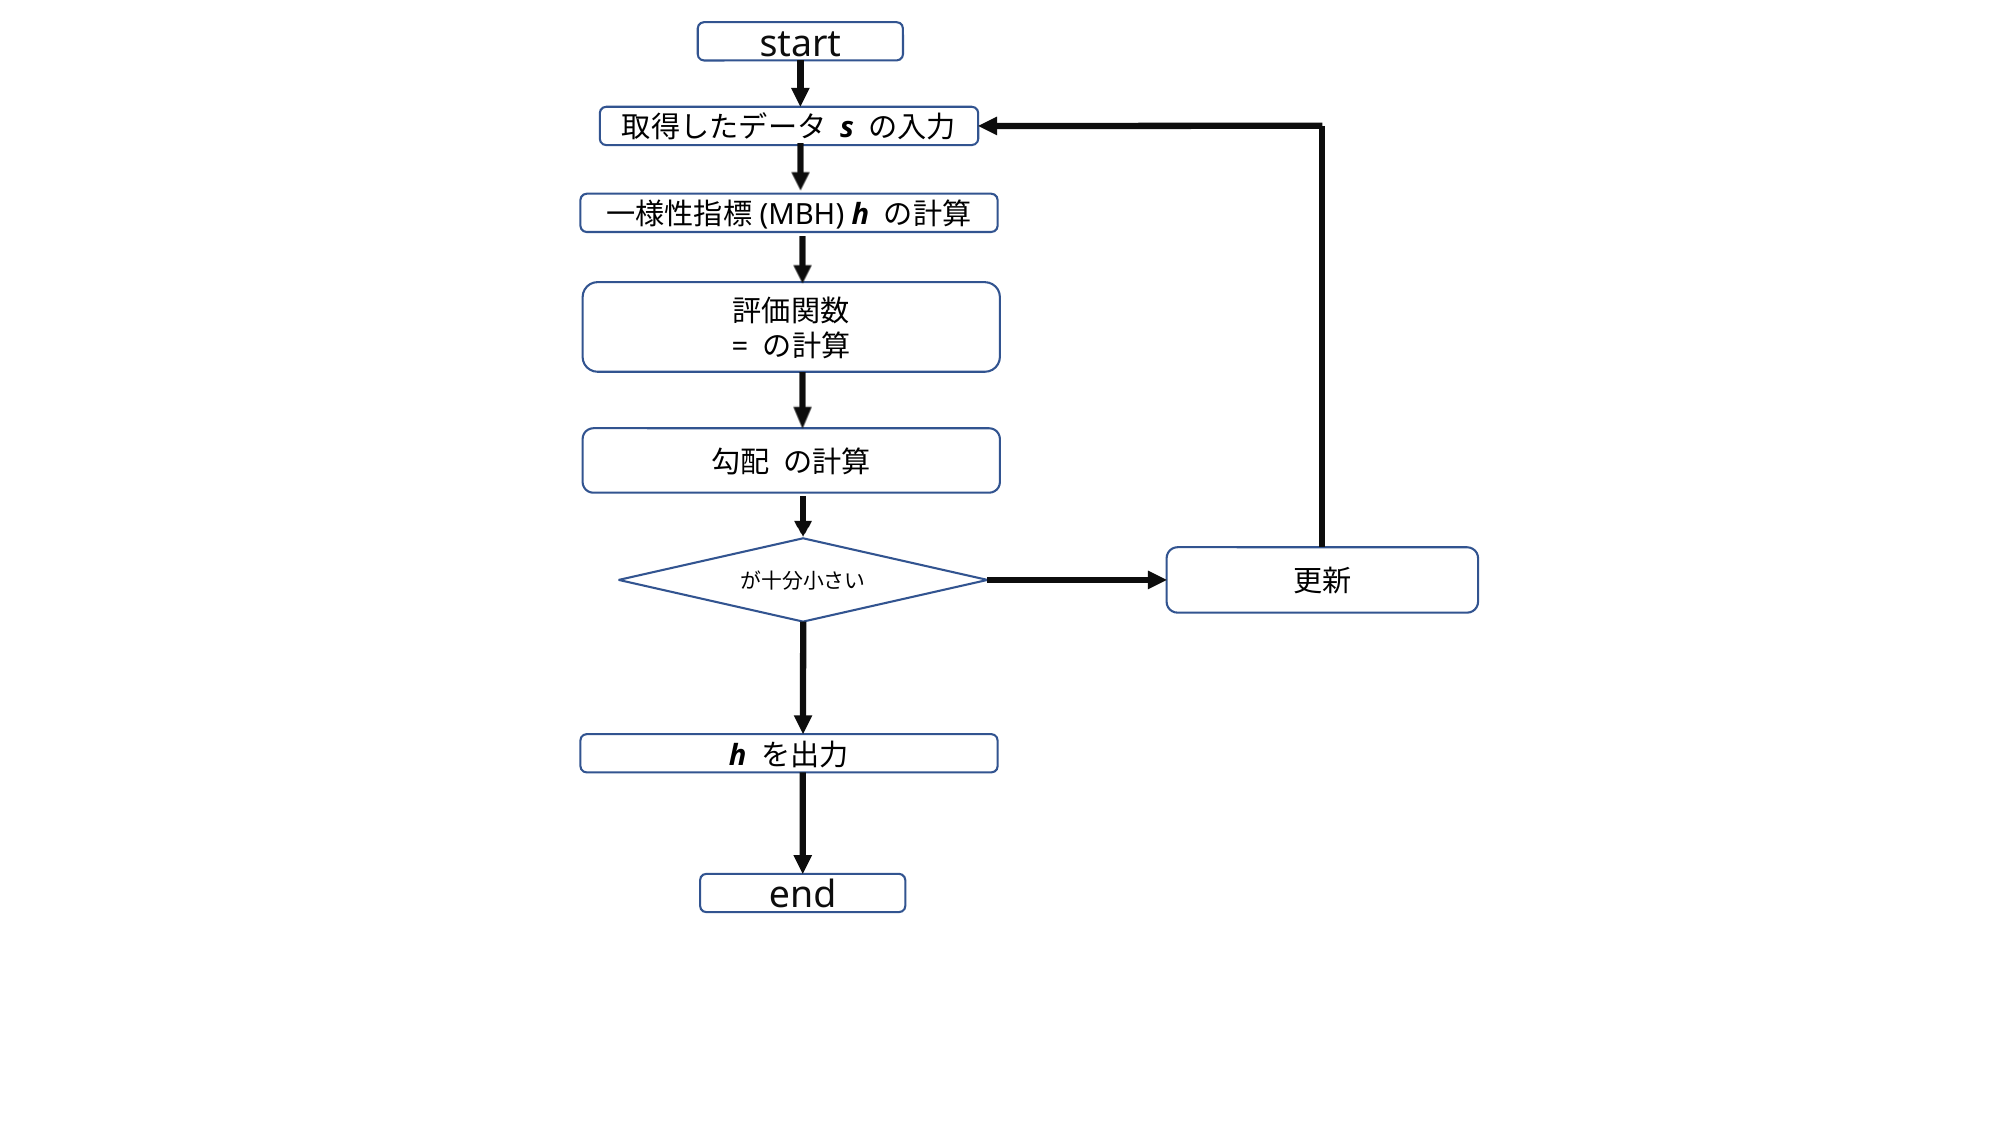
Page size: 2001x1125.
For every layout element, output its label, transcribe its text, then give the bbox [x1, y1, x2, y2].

picture [784, 496, 823, 552]
picture [783, 372, 822, 451]
text_box h を出力 [579, 733, 999, 774]
text_box 取得したデータ s の入力 [598, 105, 980, 147]
picture [781, 143, 820, 209]
picture [783, 236, 822, 302]
text_box 一様性指標(MBH) h の計算 [579, 192, 999, 234]
text_box end [699, 872, 907, 914]
text_box start [696, 21, 905, 62]
